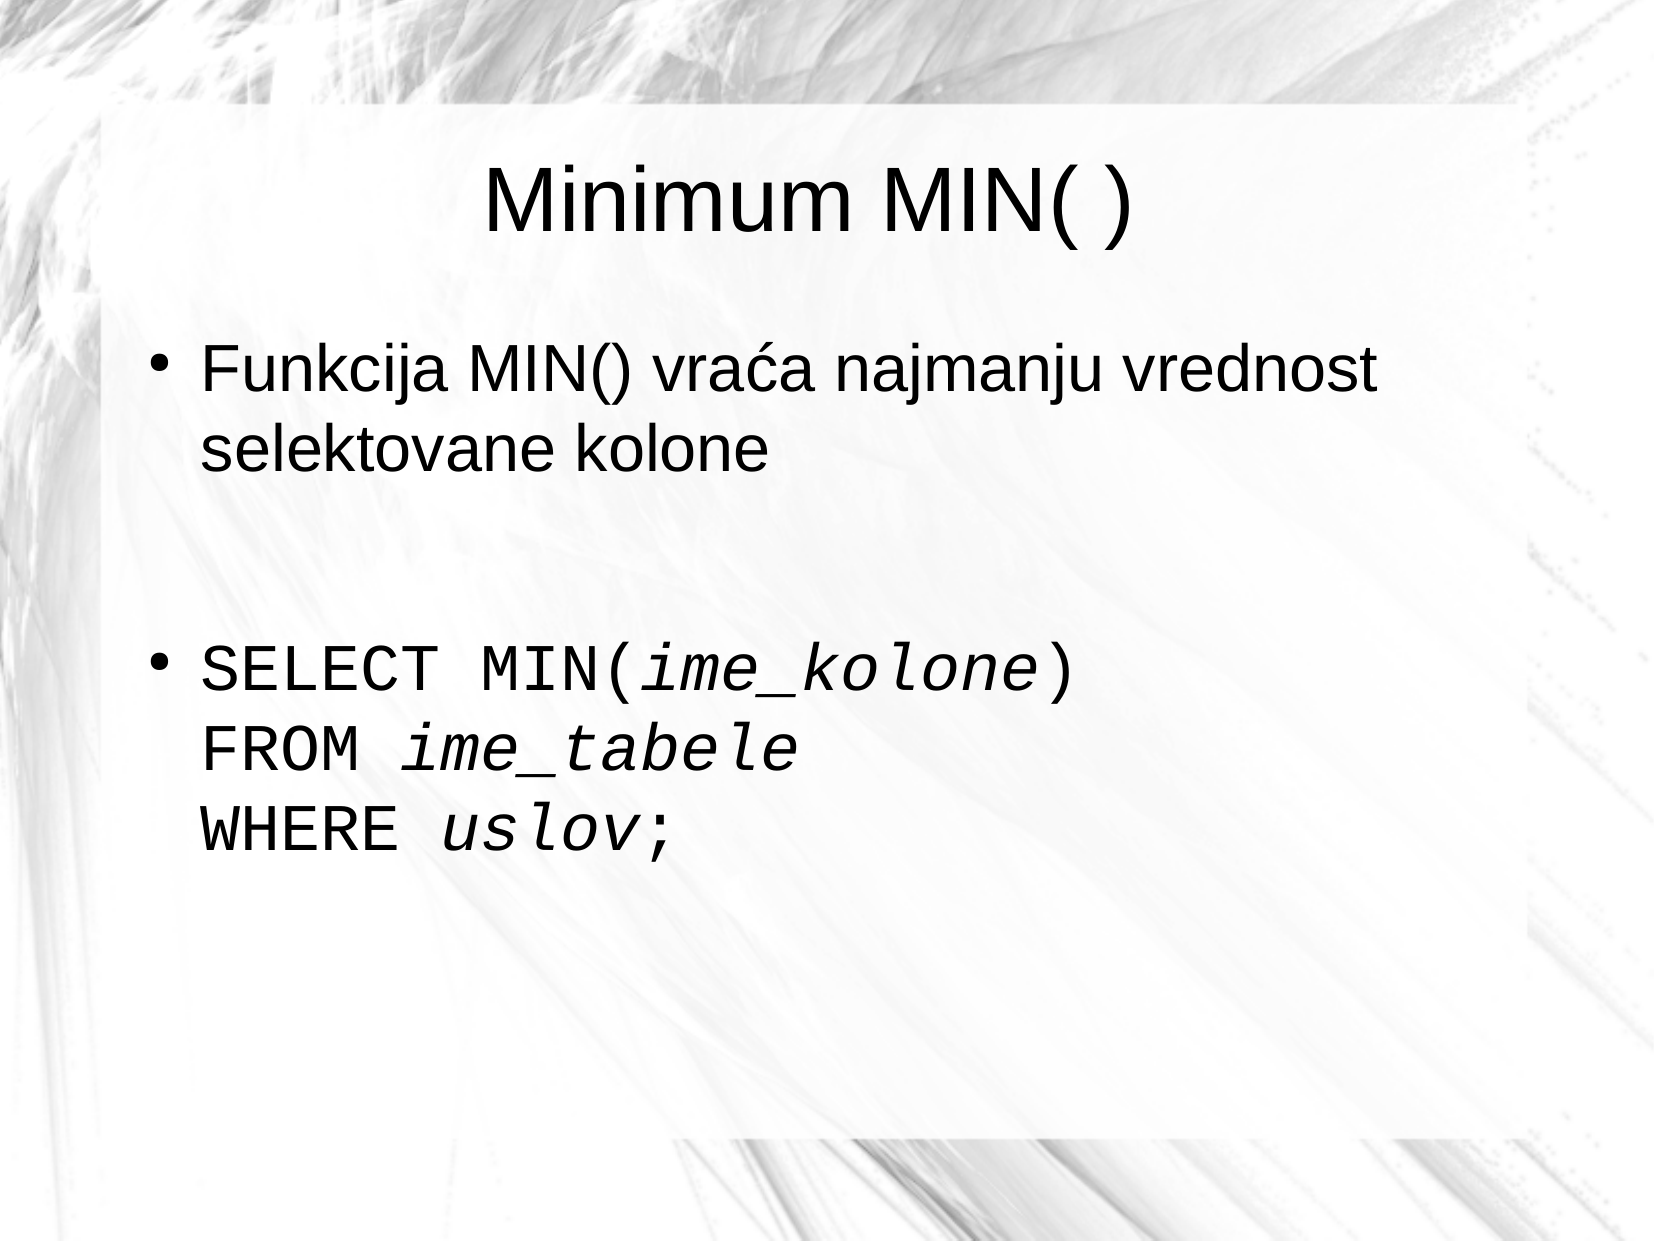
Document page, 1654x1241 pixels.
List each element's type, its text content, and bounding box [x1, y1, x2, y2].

title Minimum MIN( ) [82, 90, 1536, 298]
list Funkcija MIN() vraća najmanju vrednost selektovane kolone SELECT MIN(ime_kolone) FROM ime_tabele WHERE uslov; [129, 324, 1489, 975]
picture [0, 0, 1654, 1241]
